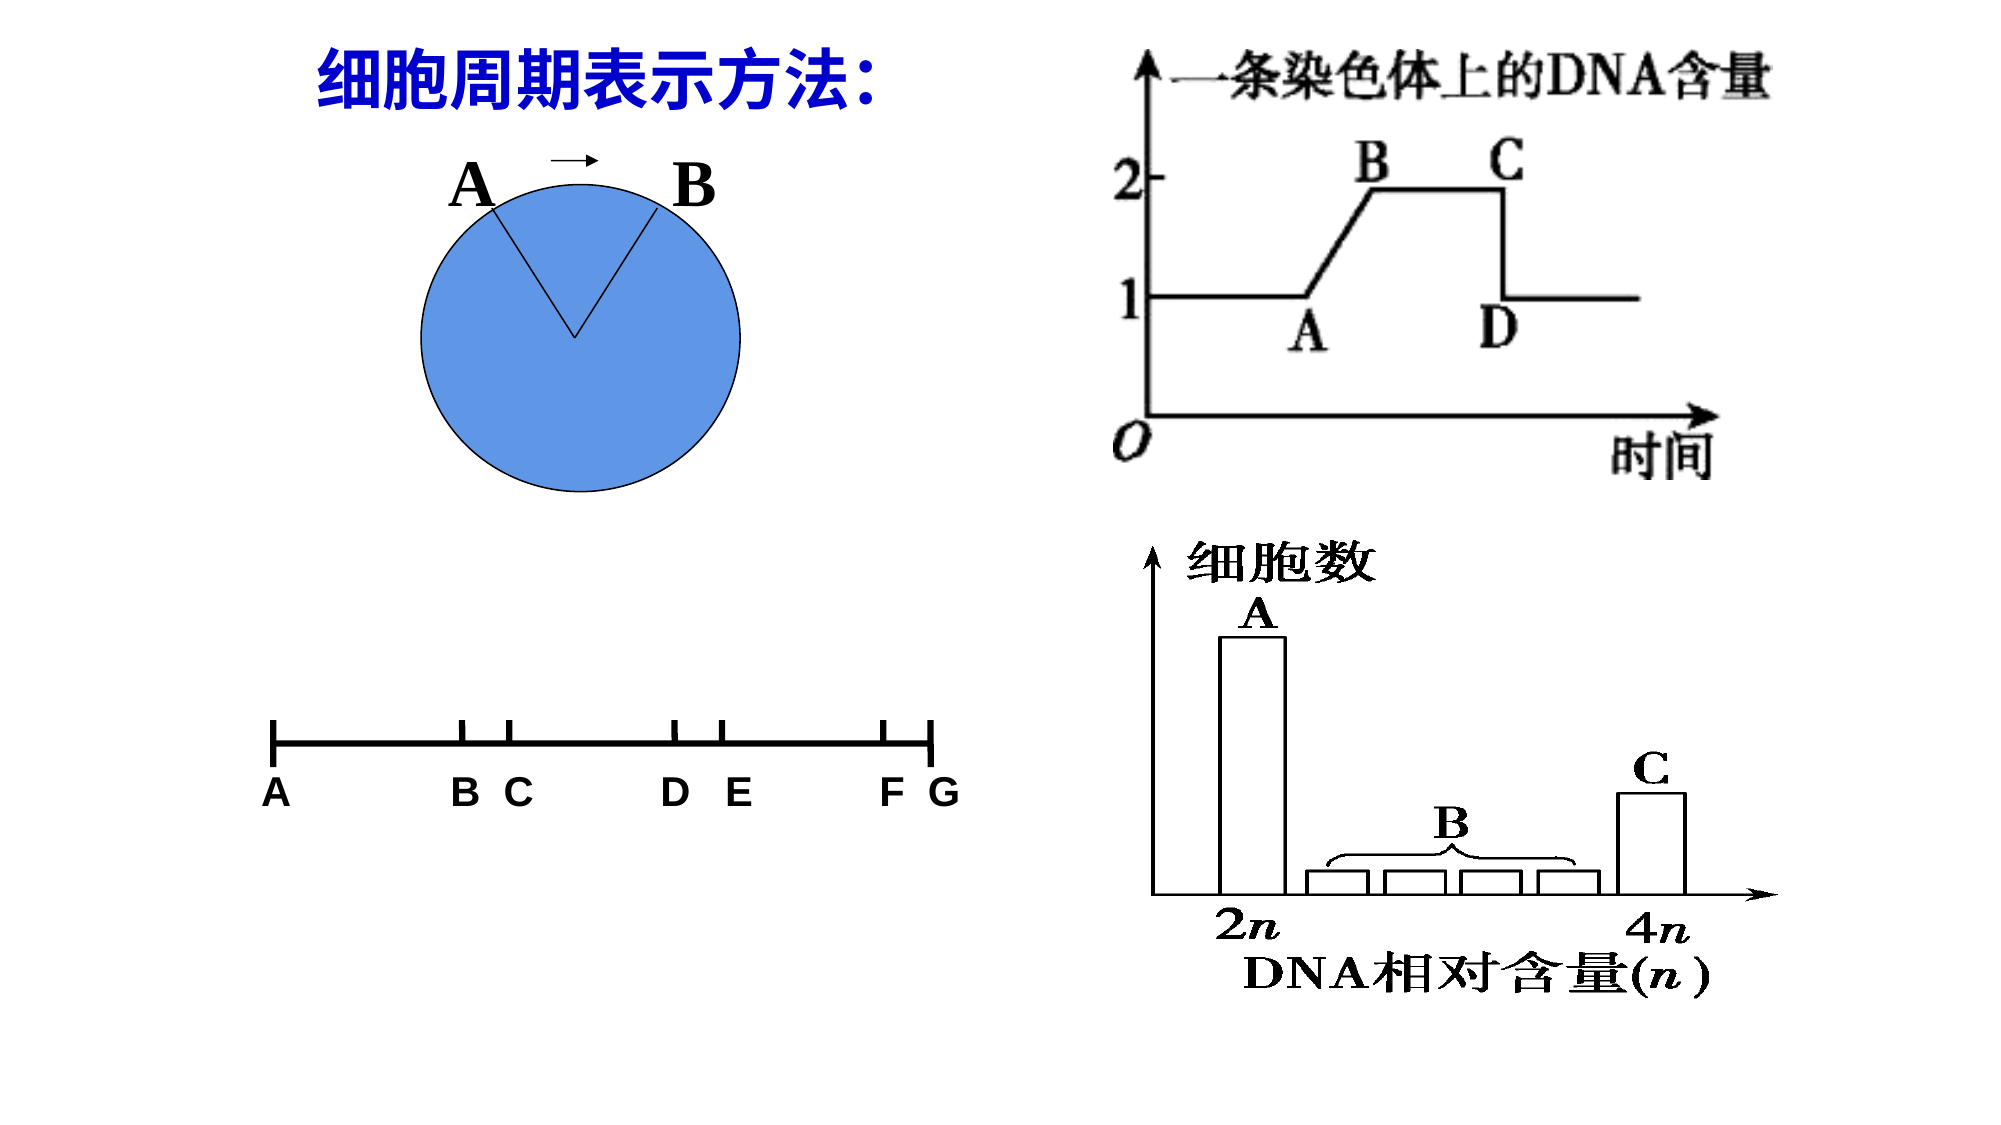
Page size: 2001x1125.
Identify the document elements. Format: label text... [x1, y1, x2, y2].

picture [1113, 48, 1773, 480]
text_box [421, 132, 752, 556]
picture [1071, 533, 1790, 1011]
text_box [246, 720, 1003, 823]
text_box 细胞周期表示方法： [270, 30, 932, 126]
